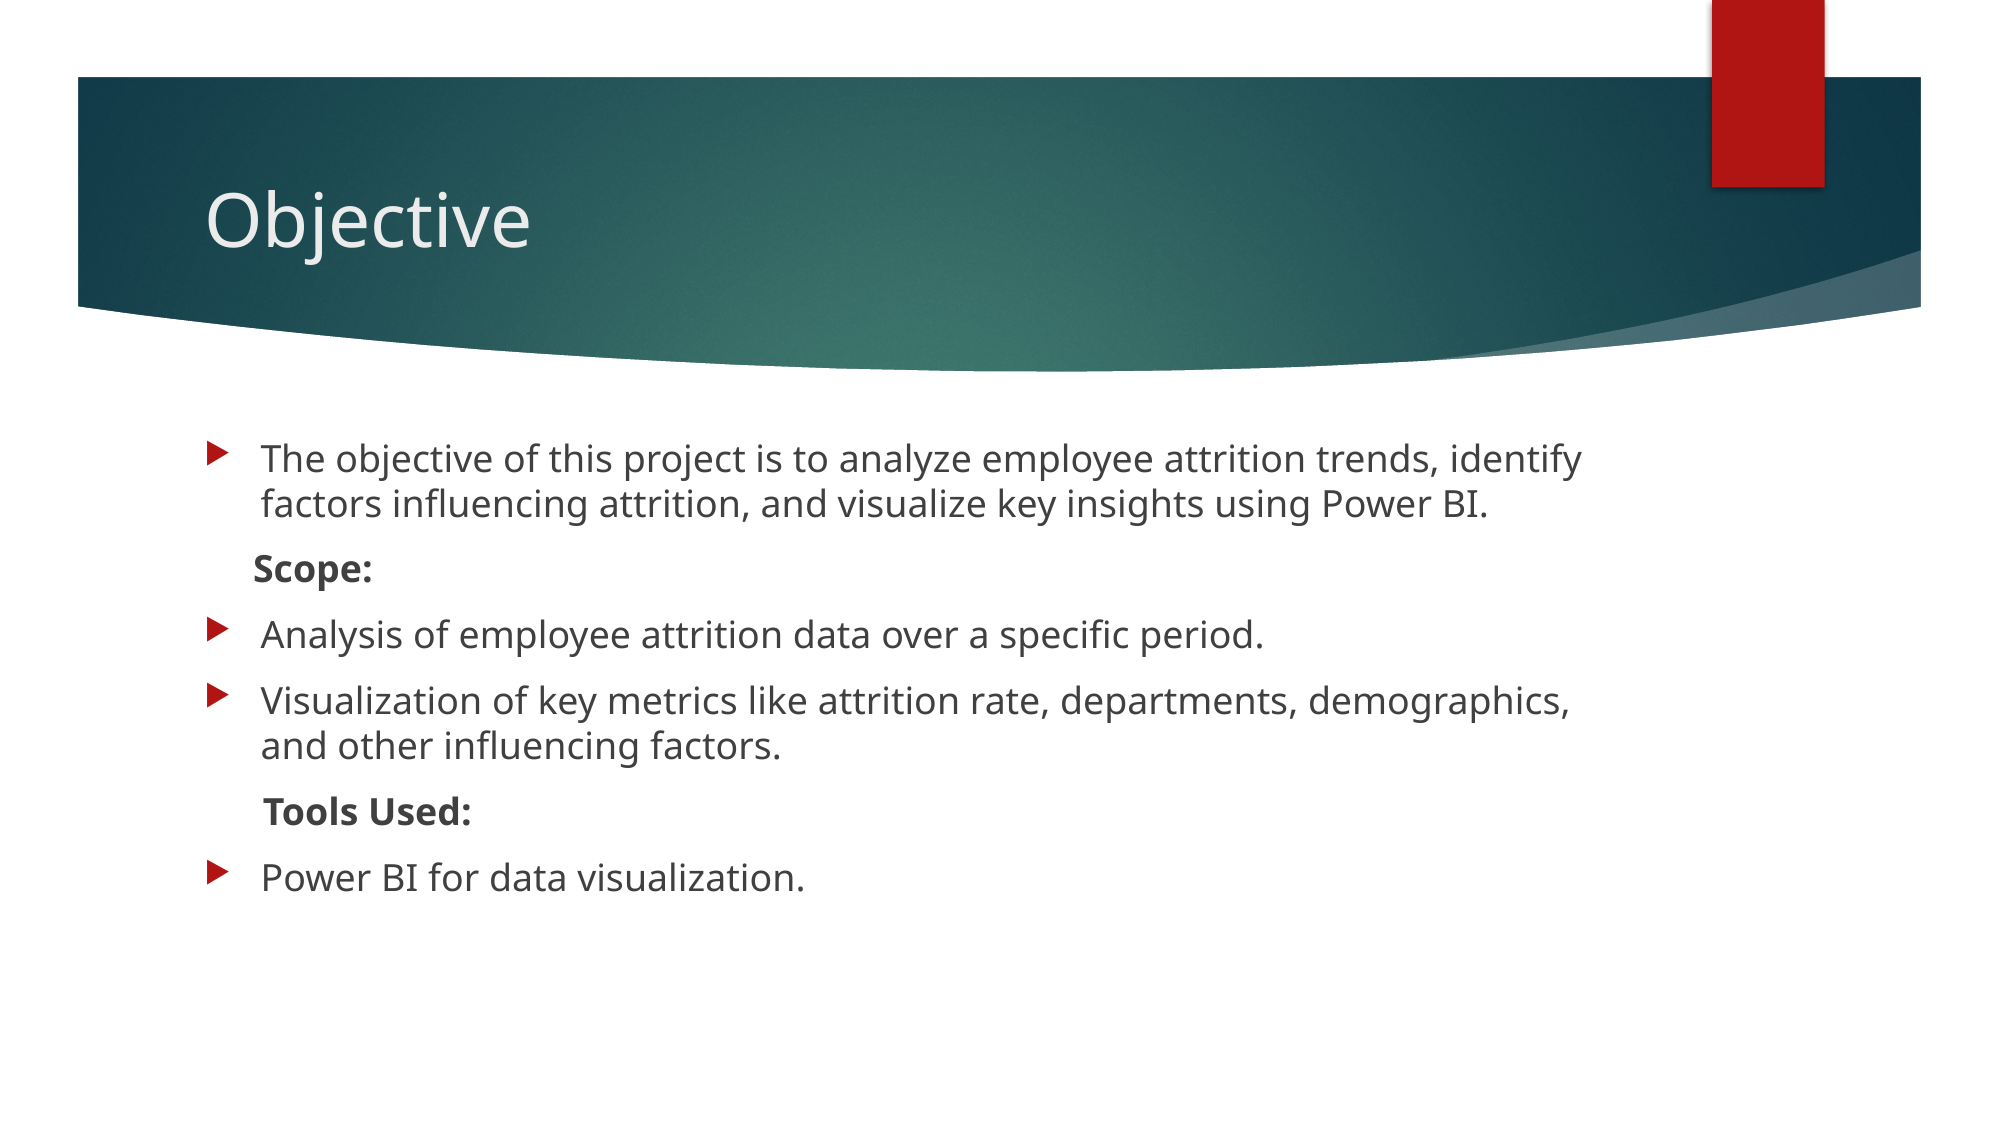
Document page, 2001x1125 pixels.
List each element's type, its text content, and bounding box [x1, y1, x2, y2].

title Objective [189, 159, 1638, 276]
list The objective of this project is to analyze employee attrition trends, identify factors influencing attrition, and visualize key insights using Power BI. Scope: Analysis of employee attrition data over a specific period. Visualization of key metrics like attrition rate, departments, demographics, and other influencing factors. Tools Used: Power BI for data visualization. [189, 427, 1638, 988]
